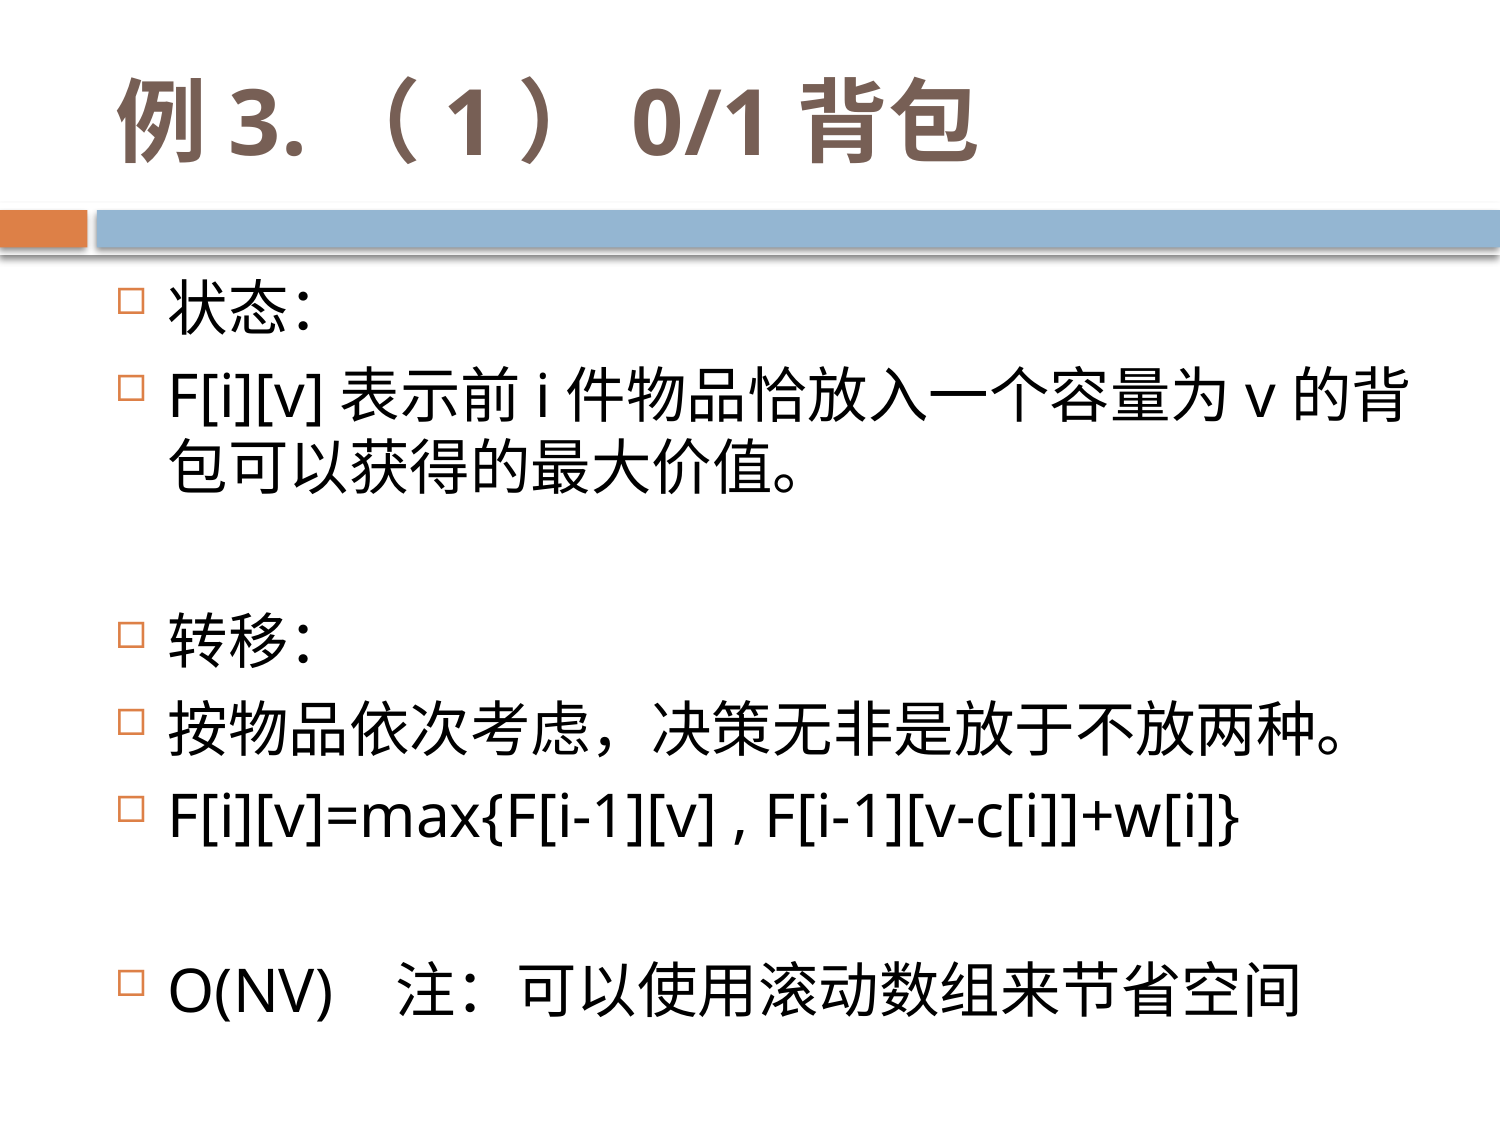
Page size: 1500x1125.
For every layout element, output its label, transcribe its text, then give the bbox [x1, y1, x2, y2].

list 状态： F[i][v]表示前i件物品恰放入一个容量为v的背包可以获得的最大价值。 转移： 按物品依次考虑，决策无非是放于不放两种。 F[i][v]=max{F[i-1][v] , F[i-1][v-c[i]]+w[i]} O(NV) 注：可以使用滚动数组来节省空间 [100, 262, 1438, 1059]
title 例3.（1）0/1背包 [100, 37, 1438, 200]
